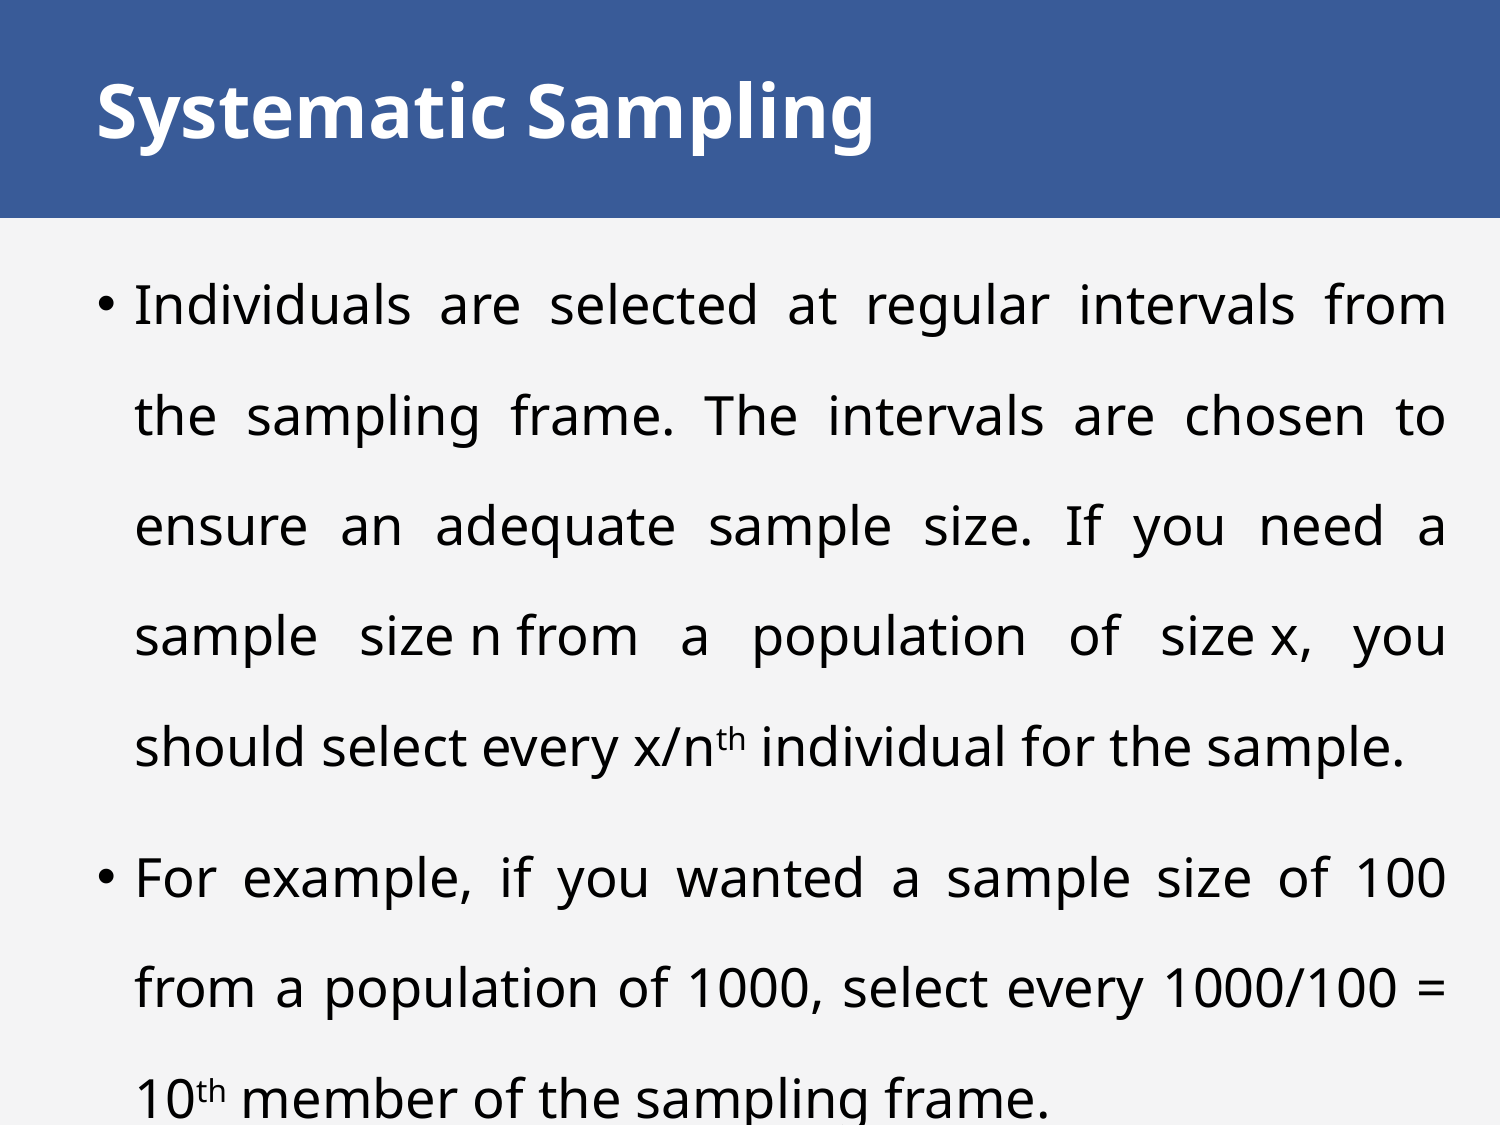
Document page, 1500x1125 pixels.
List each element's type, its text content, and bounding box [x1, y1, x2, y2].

title Systematic Sampling [81, 0, 1500, 218]
list Individuals are selected at regular intervals from the sampling frame. The intervals are chosen to ensure an adequate sample size. If you need a sample size n from a population of size x, you should select every x/nth individual for the sample. For example, if you wanted a sample size of 100 from a population of 1000, select every 1000/100 = 10th member of the sampling frame. [81, 218, 1465, 1039]
